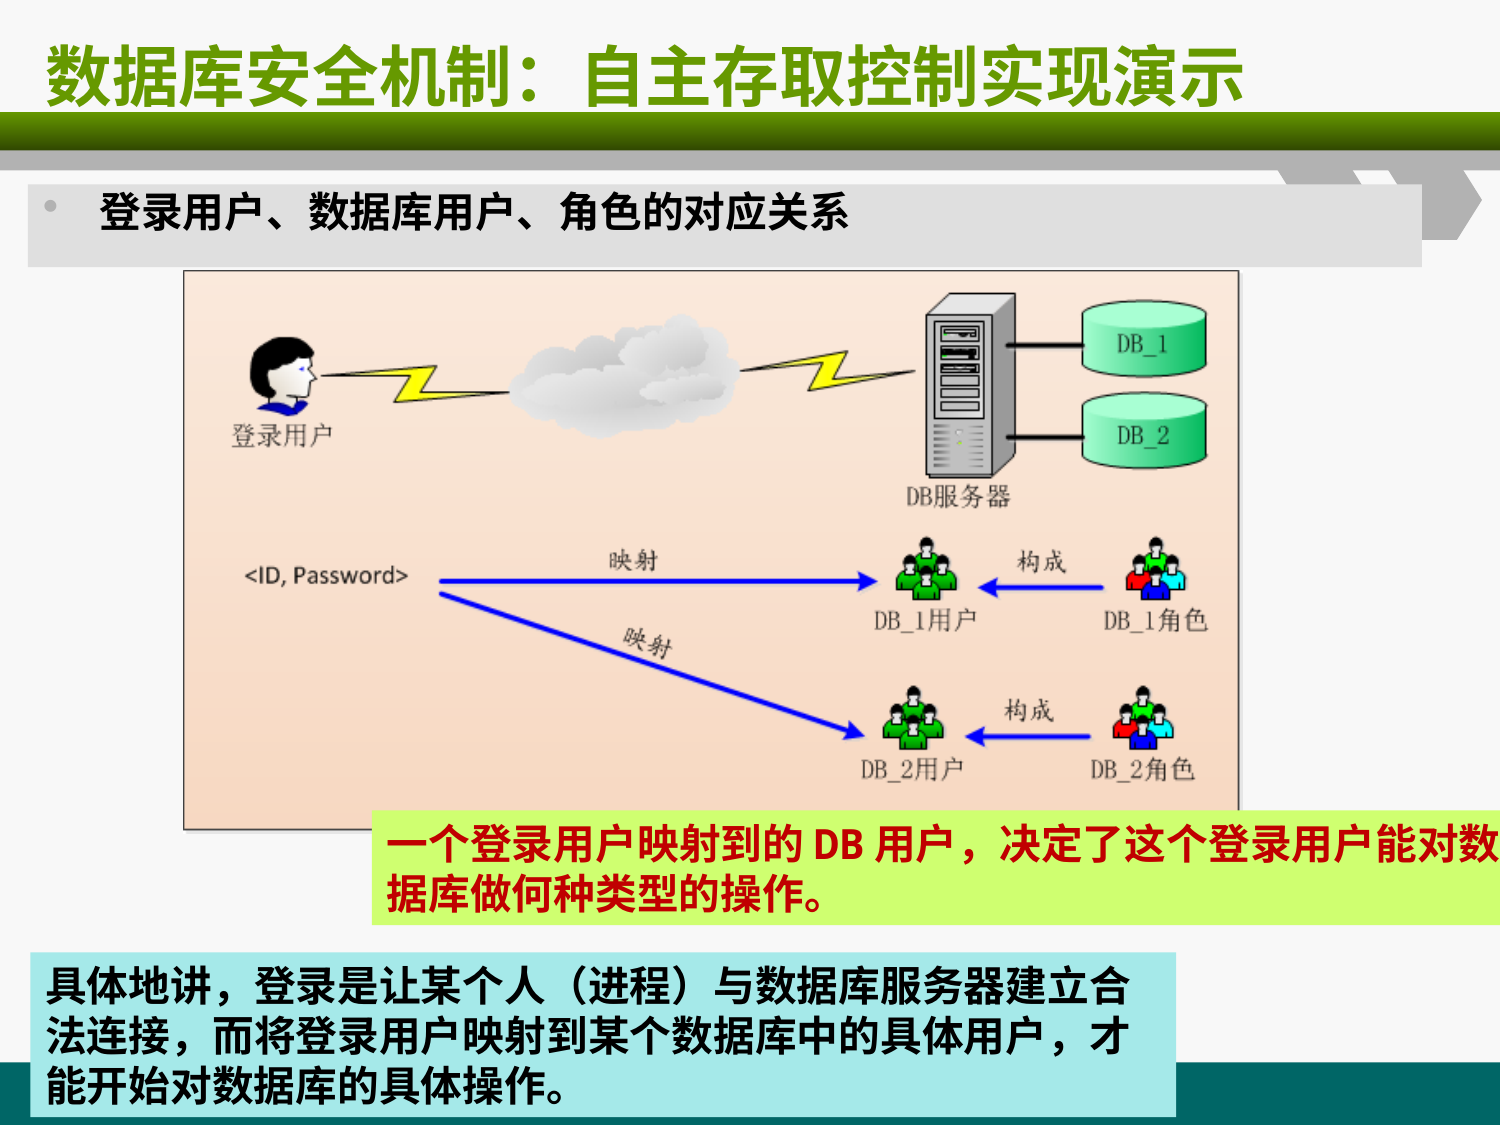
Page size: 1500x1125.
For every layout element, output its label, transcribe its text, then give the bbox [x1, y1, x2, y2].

text_box 一个登录用户映射到的DB用户，决定了这个登录用户能对数据库做何种类型的操作。 [371, 810, 1500, 926]
picture [182, 270, 1243, 835]
text_box 具体地讲，登录是让某个人（进程）与数据库服务器建立合法连接，而将登录用户映射到某个数据库中的具体用户，才能开始对数据库的具体操作。 [30, 952, 1177, 1118]
title 数据库安全机制：自主存取控制实现演示 [30, 24, 1463, 125]
list 登录用户、数据库用户、角色的对应关系 [27, 184, 1422, 268]
